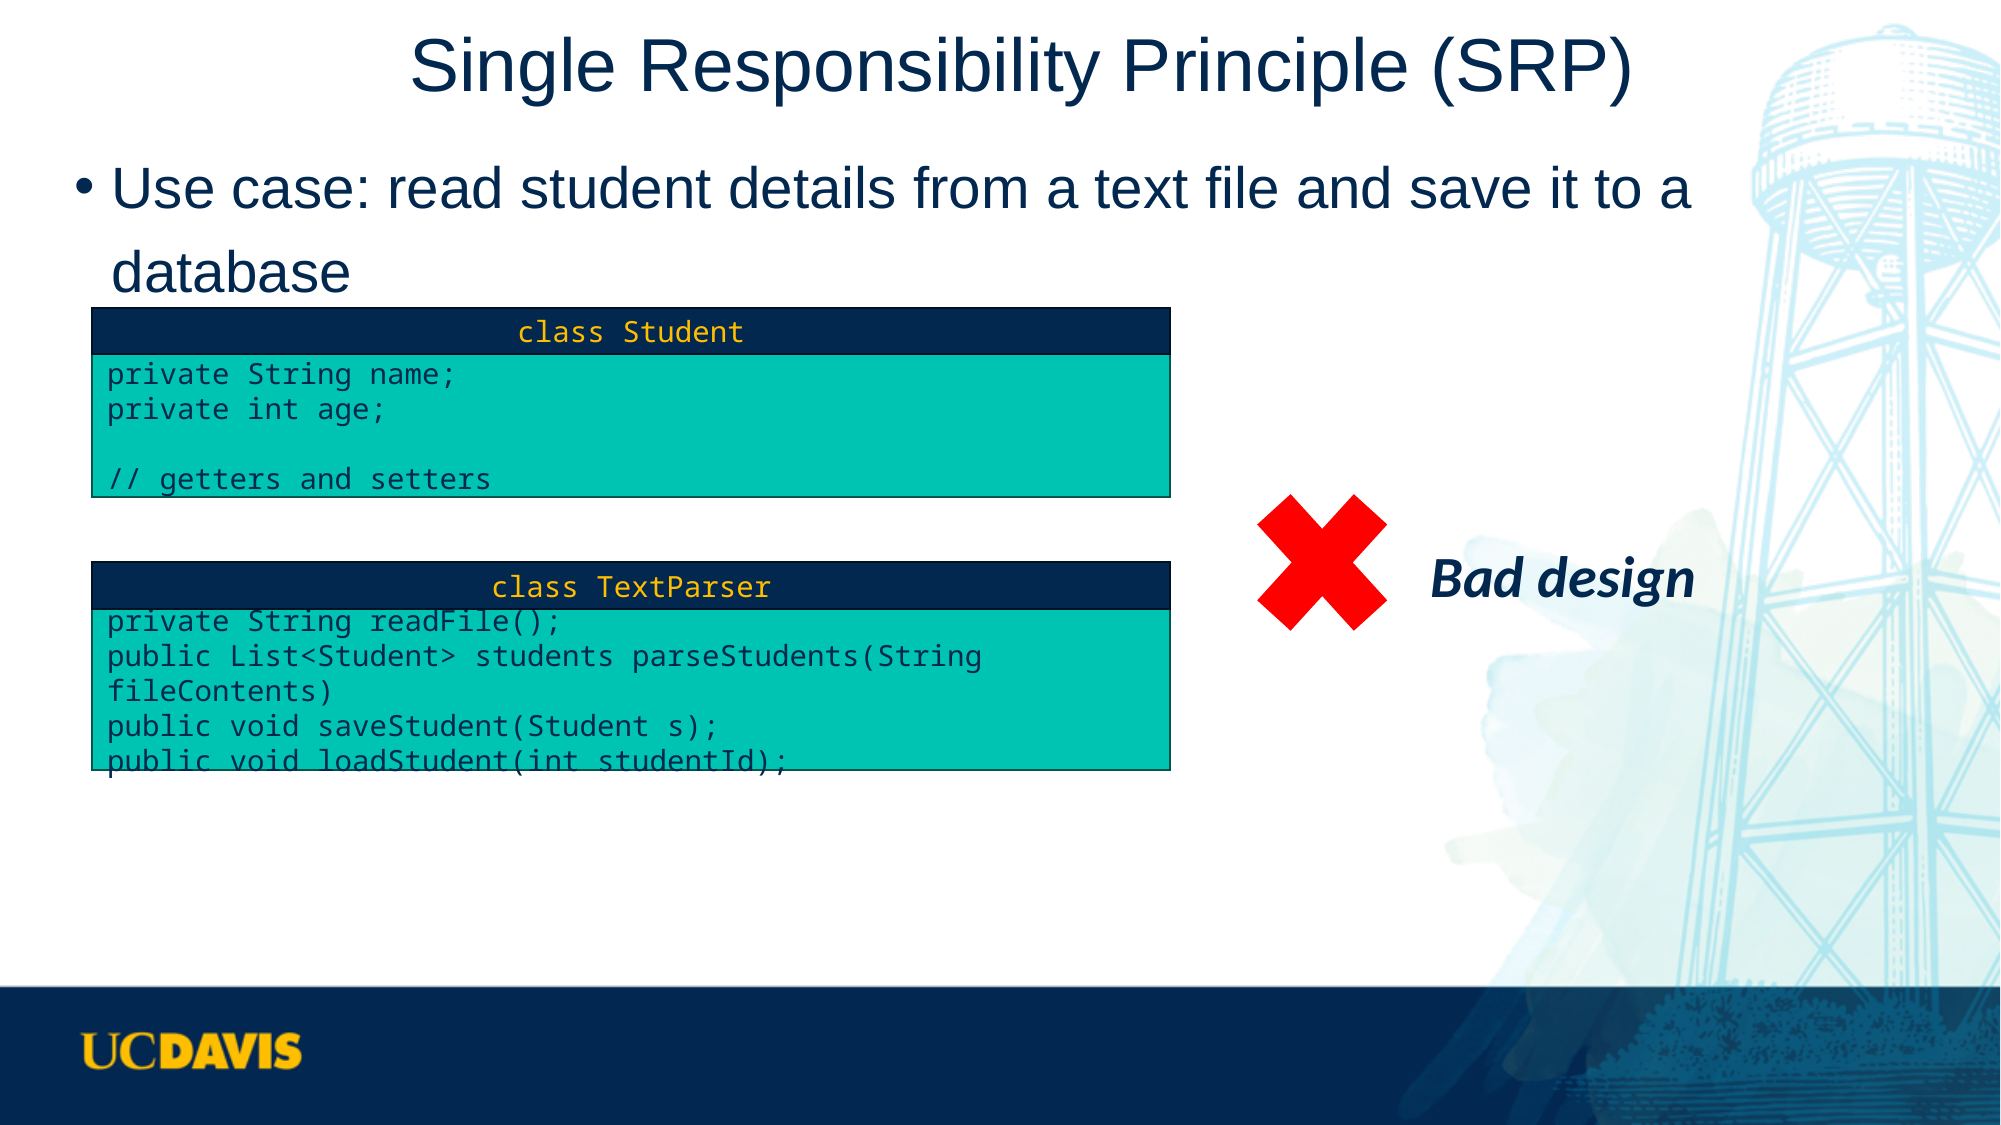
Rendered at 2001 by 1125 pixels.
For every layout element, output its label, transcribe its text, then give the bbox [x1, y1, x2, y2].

title Single Responsibility Principle (SRP) [0, 0, 2000, 115]
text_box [92, 307, 1170, 497]
list Use case: read student details from a text file and save it to a database [59, 128, 1938, 985]
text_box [1230, 461, 1713, 664]
picture [0, 0, 2001, 1125]
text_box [92, 562, 1170, 771]
